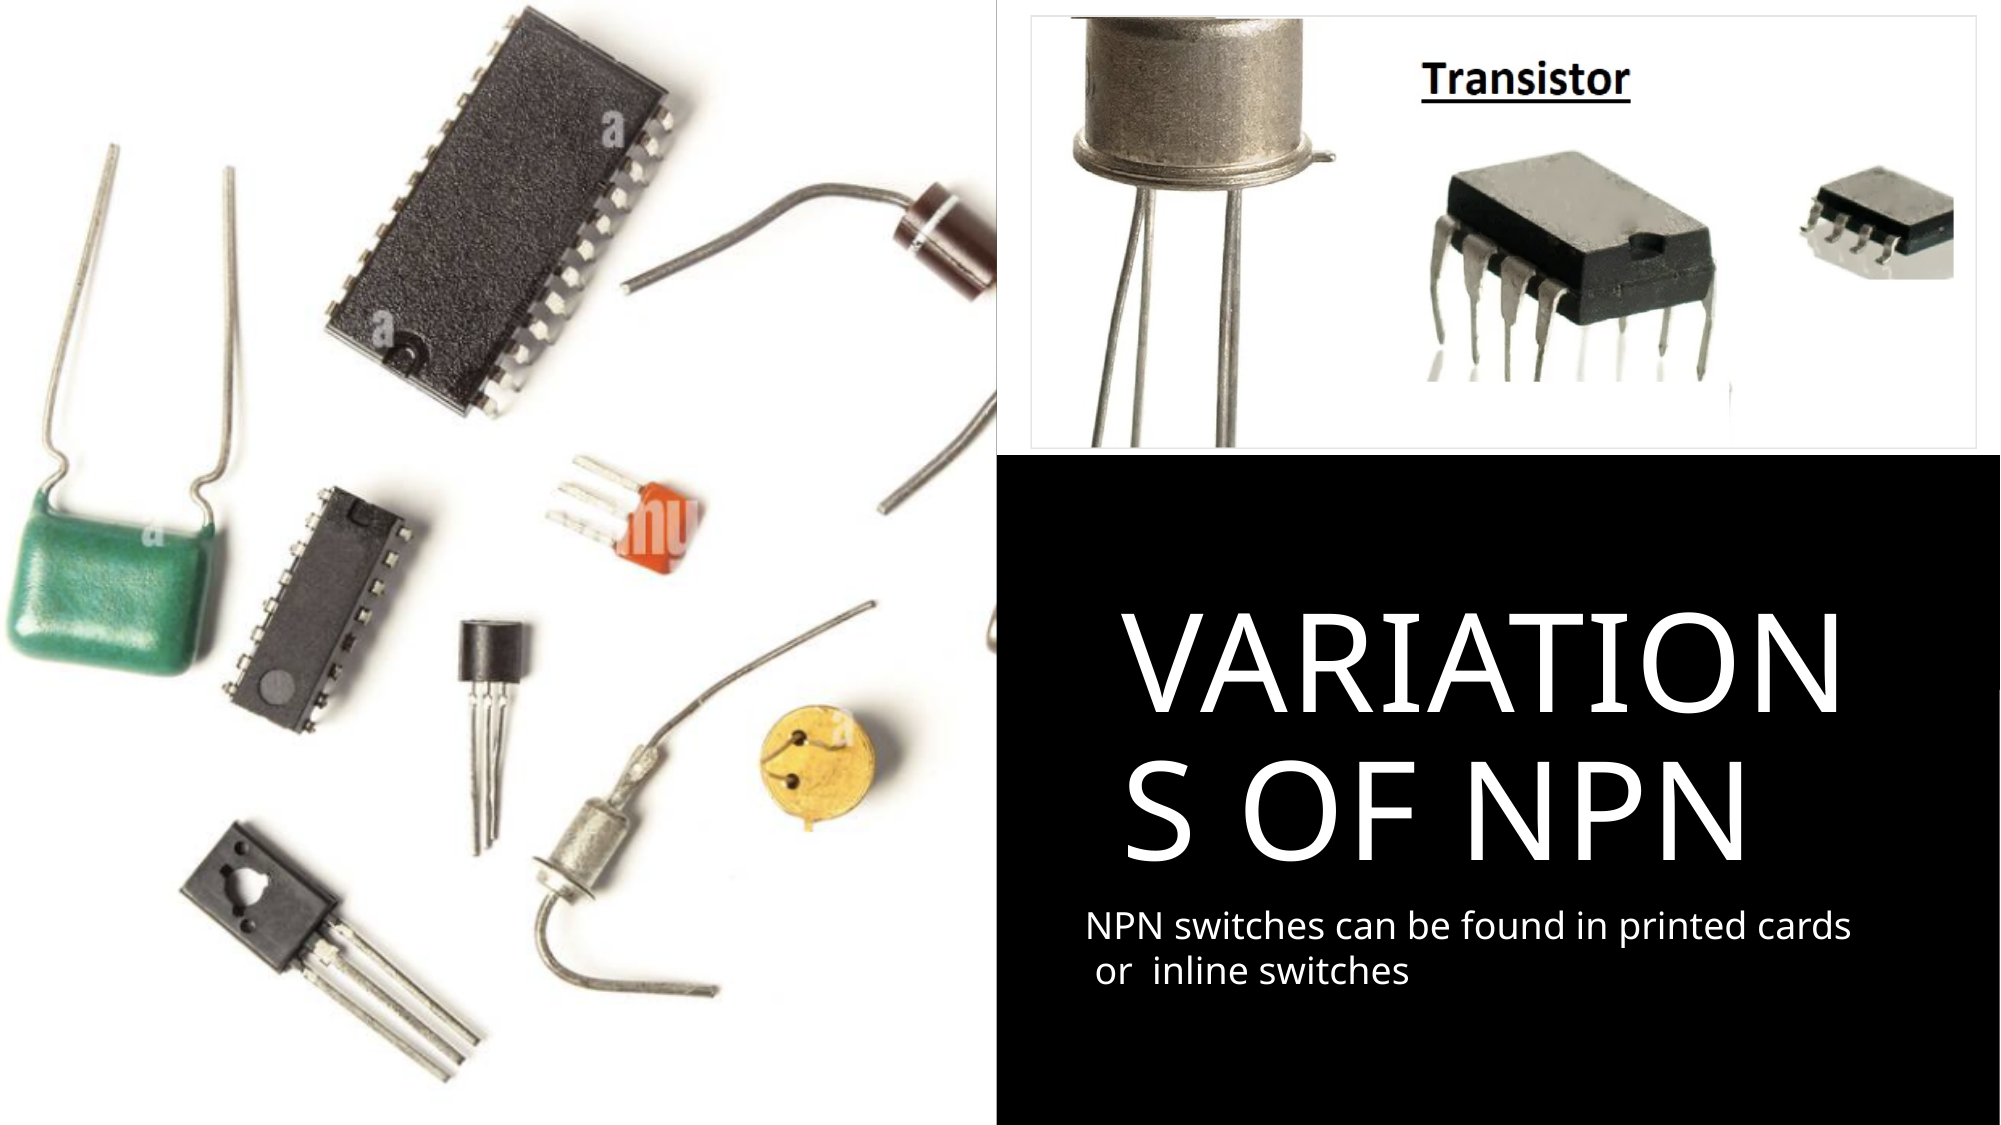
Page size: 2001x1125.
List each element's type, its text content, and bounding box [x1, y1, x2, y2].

text_box [997, 455, 2000, 1125]
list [0, 0, 997, 1125]
title Variations of NPN [1105, 512, 1888, 898]
text_box NPN switches can be found in printed cards or inline switches [1070, 894, 1868, 1045]
picture [996, 0, 2000, 455]
